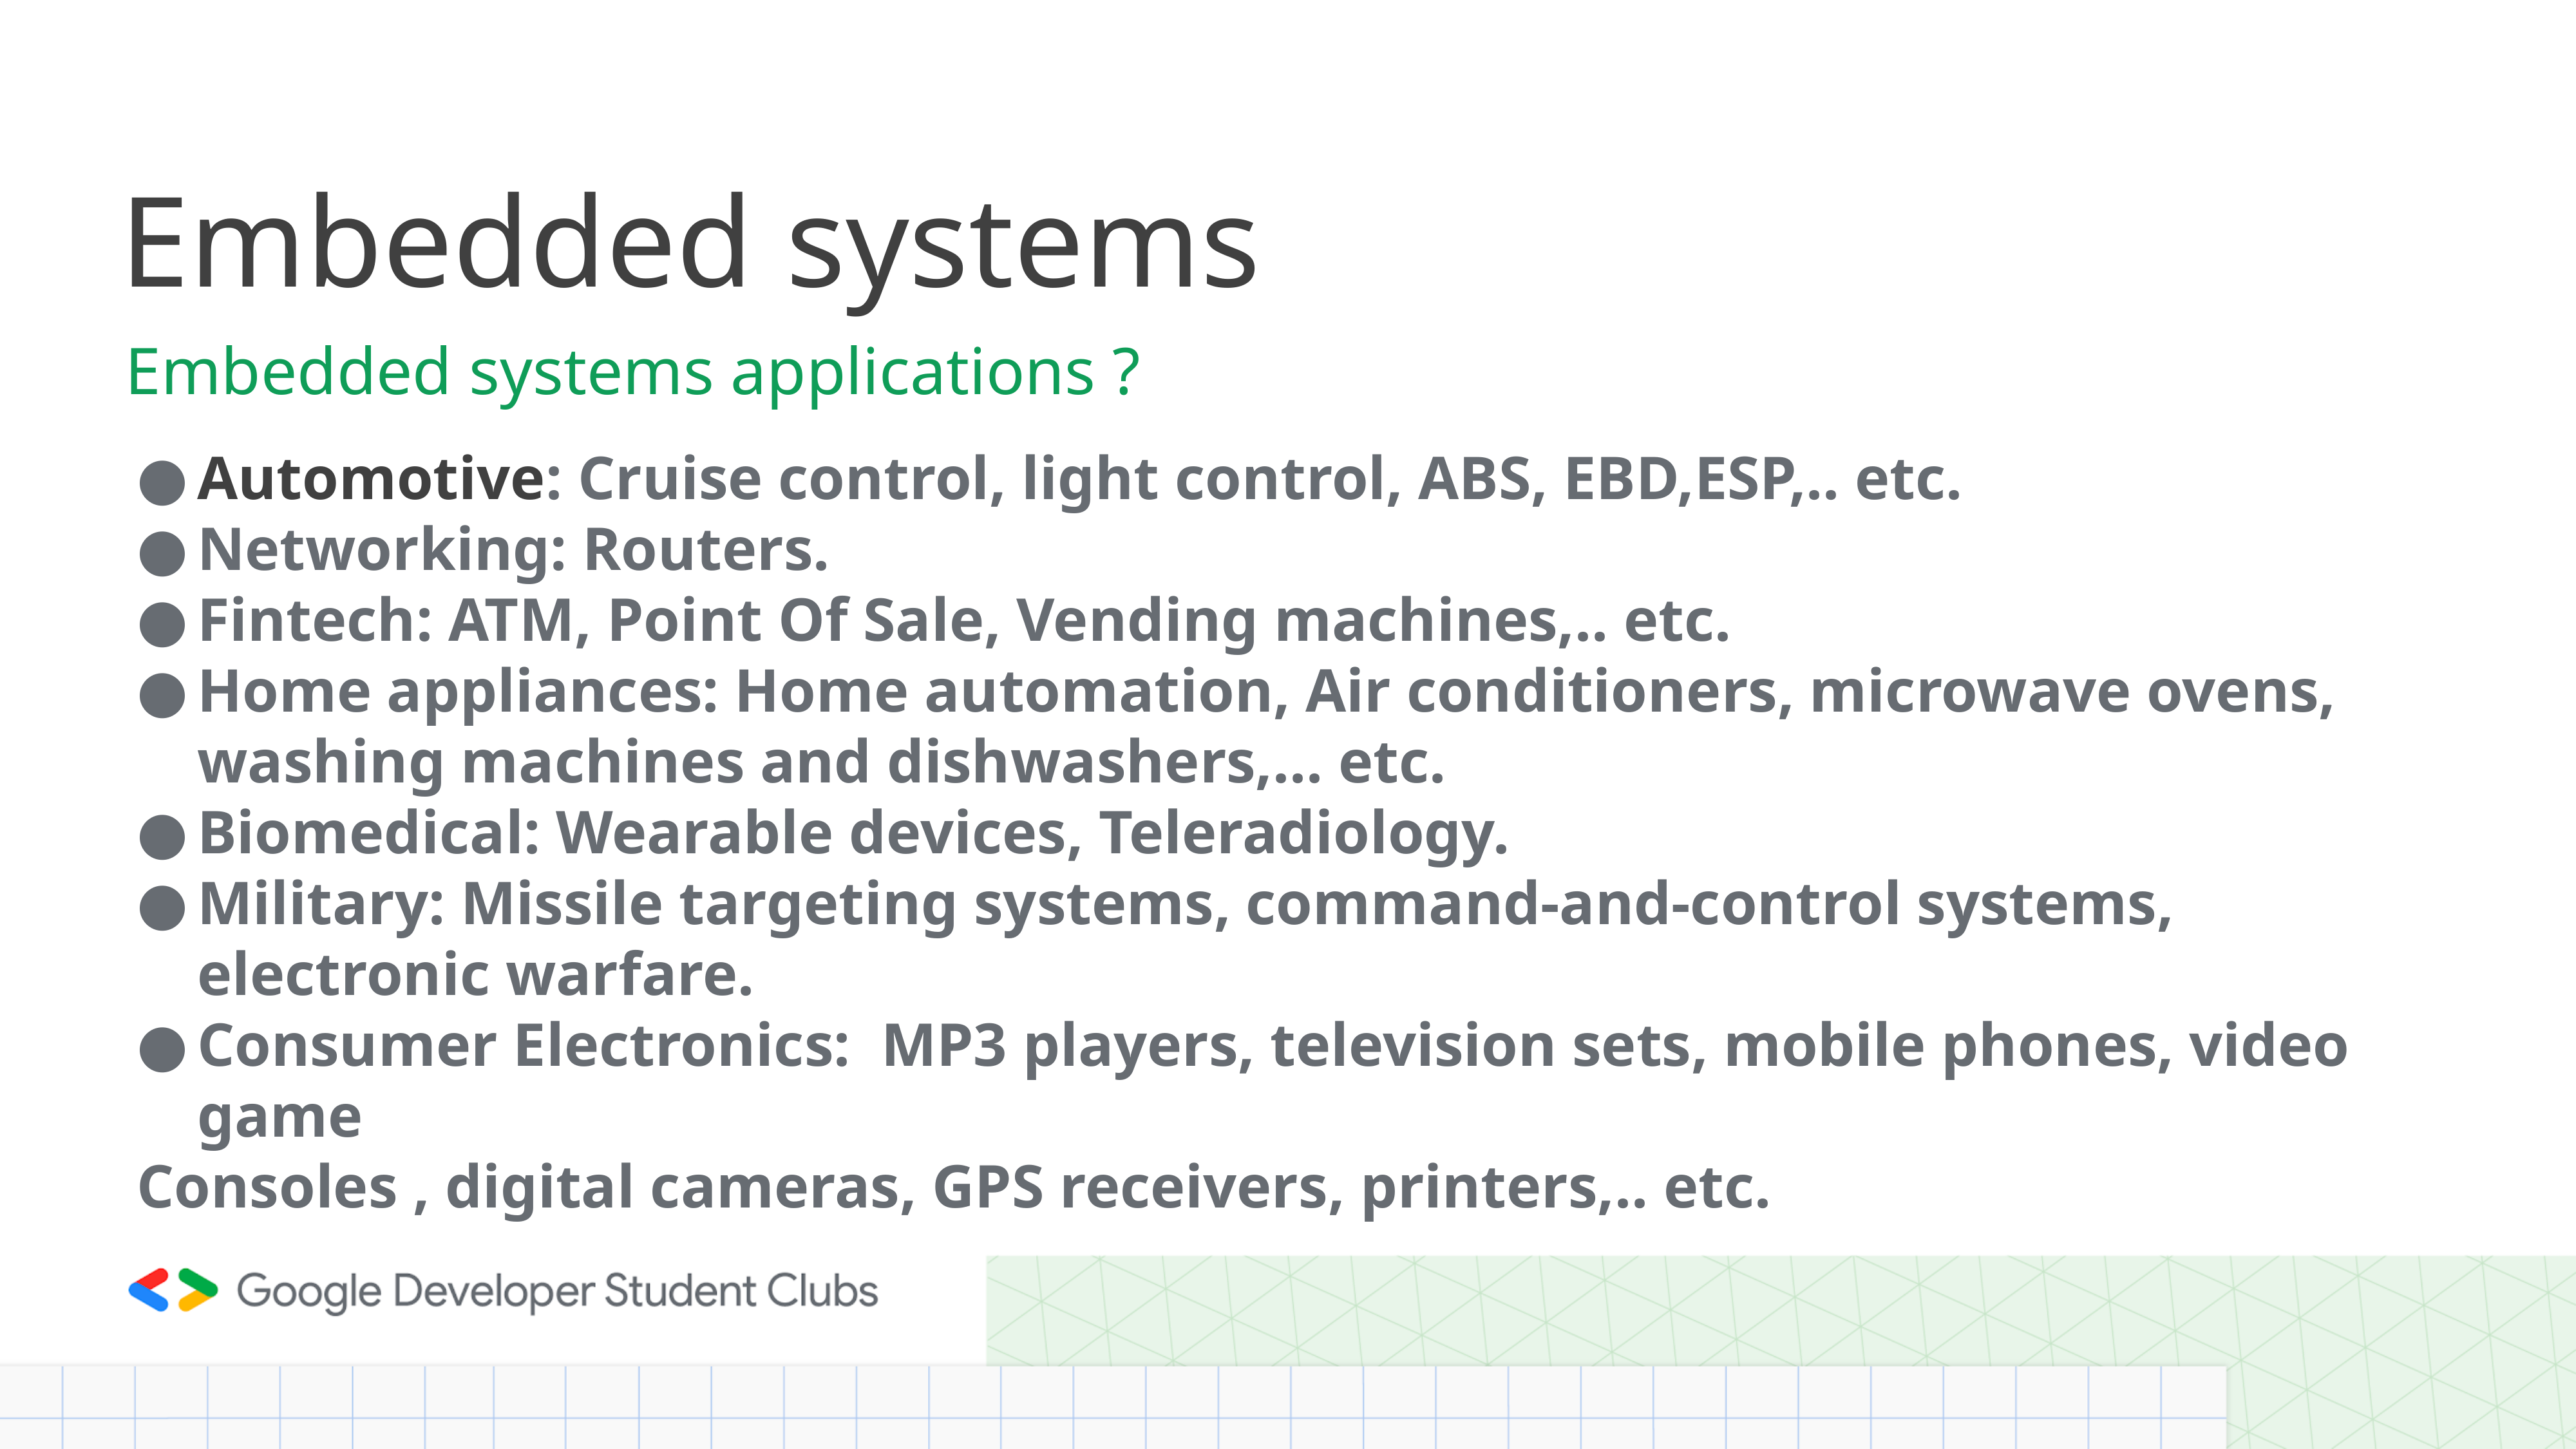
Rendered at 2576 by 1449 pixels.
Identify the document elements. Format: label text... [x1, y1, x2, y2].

picture [0, 0, 2576, 1449]
subtitle Embedded systems applications ? [115, 320, 2441, 1180]
title Embedded systems [94, 136, 2414, 430]
list Automotive: Cruise control, light control, ABS, EBD,ESP,.. etc. Networking: Routers. Fintech: ATM, Point Of Sale, Vending machines,.. etc. Home appliances: Home automation, Air conditioners, microwave ovens, washing machines and dishwashers,... etc. Biomedical: Wearable devices, Teleradiology. Military: Missile targeting systems, command-and-control systems, electronic warfare. Consumer Electronics: MP3 players, television sets, mobile phones, video game Consoles , digital cameras, GPS receivers, printers,.. etc. [127, 431, 2441, 1173]
